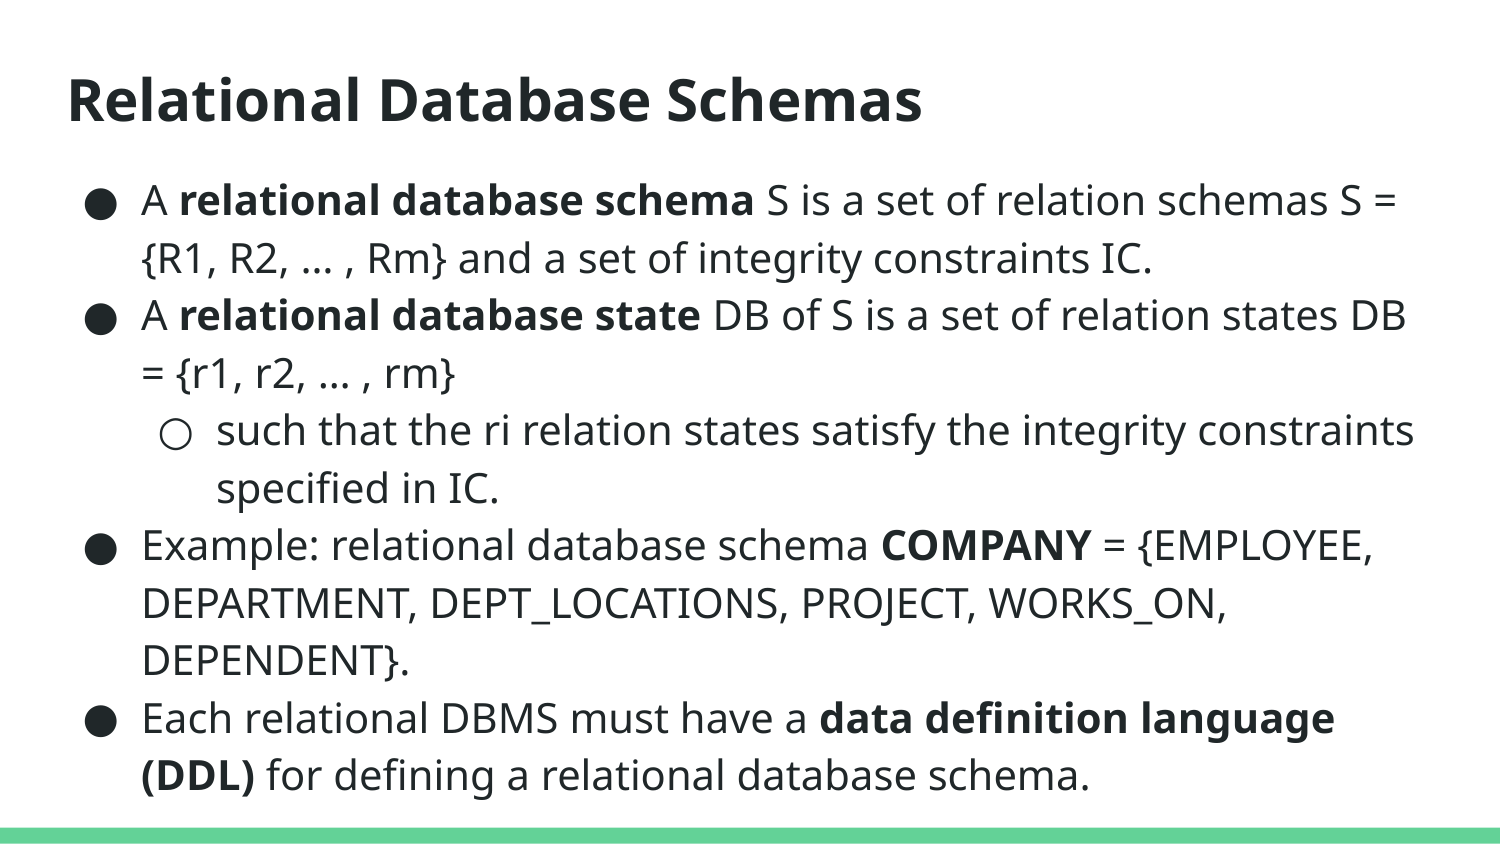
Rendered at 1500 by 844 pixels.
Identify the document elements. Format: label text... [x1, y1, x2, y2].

list A relational database schema S is a set of relation schemas S = {R1, R2, … , Rm} and a set of integrity constraints IC. A relational database state DB of S is a set of relation states DB = {r1, r2, … , rm} such that the ri relation states satisfy the integrity constraints specified in IC. Example: relational database schema COMPANY = {EMPLOYEE, DEPARTMENT, DEPT_LOCATIONS, PROJECT, WORKS_ON, DEPENDENT}. Each relational DBMS must have a data definition language (DDL) for defining a relational database schema. [51, 151, 1449, 827]
title Relational Database Schemas [51, 48, 1449, 142]
